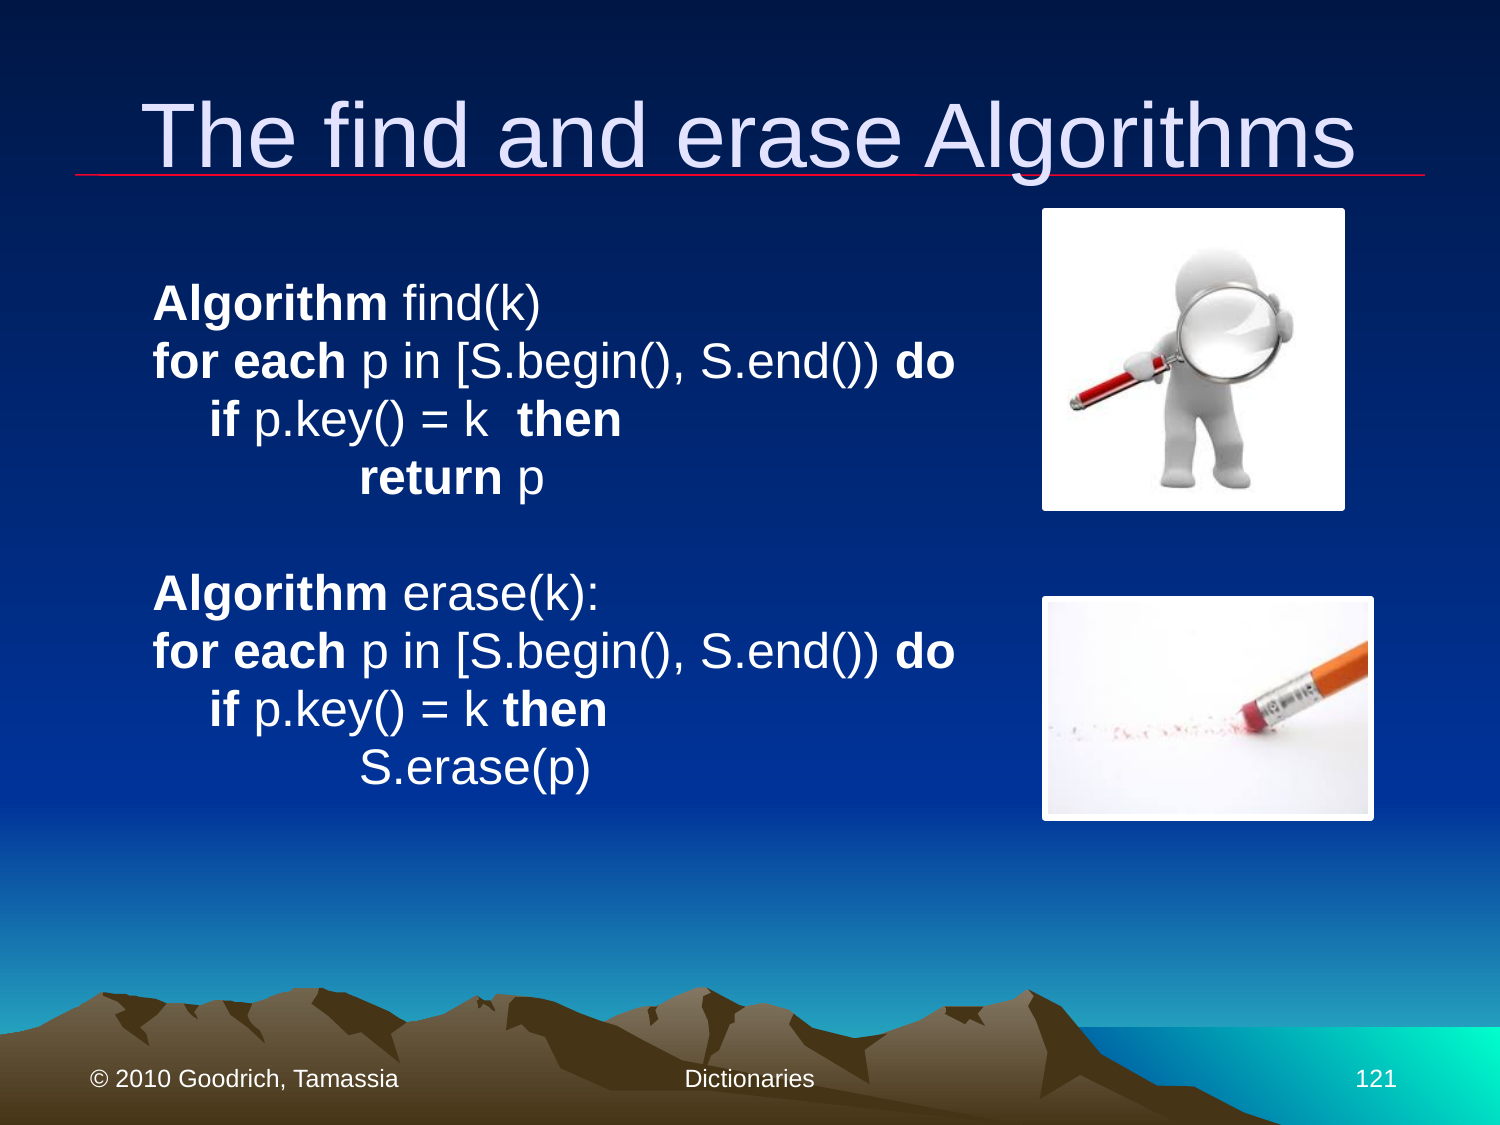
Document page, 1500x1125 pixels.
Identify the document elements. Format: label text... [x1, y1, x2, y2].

slide_number © 2010 Goodrich, Tamassia [74, 1024, 426, 1101]
picture [1047, 213, 1339, 505]
picture [1047, 602, 1368, 815]
slide_number 121 [1074, 1026, 1413, 1101]
footer Dictionaries [512, 1026, 988, 1101]
list Algorithm find(k) for each p in [S.begin(), S.end()) do if p.key() = k then return p Algorithm erase(k): for each p in [S.begin(), S.end()) do if p.key() = k then S.erase(p) [137, 274, 1413, 1026]
title The find and erase Algorithms [74, 37, 1426, 226]
